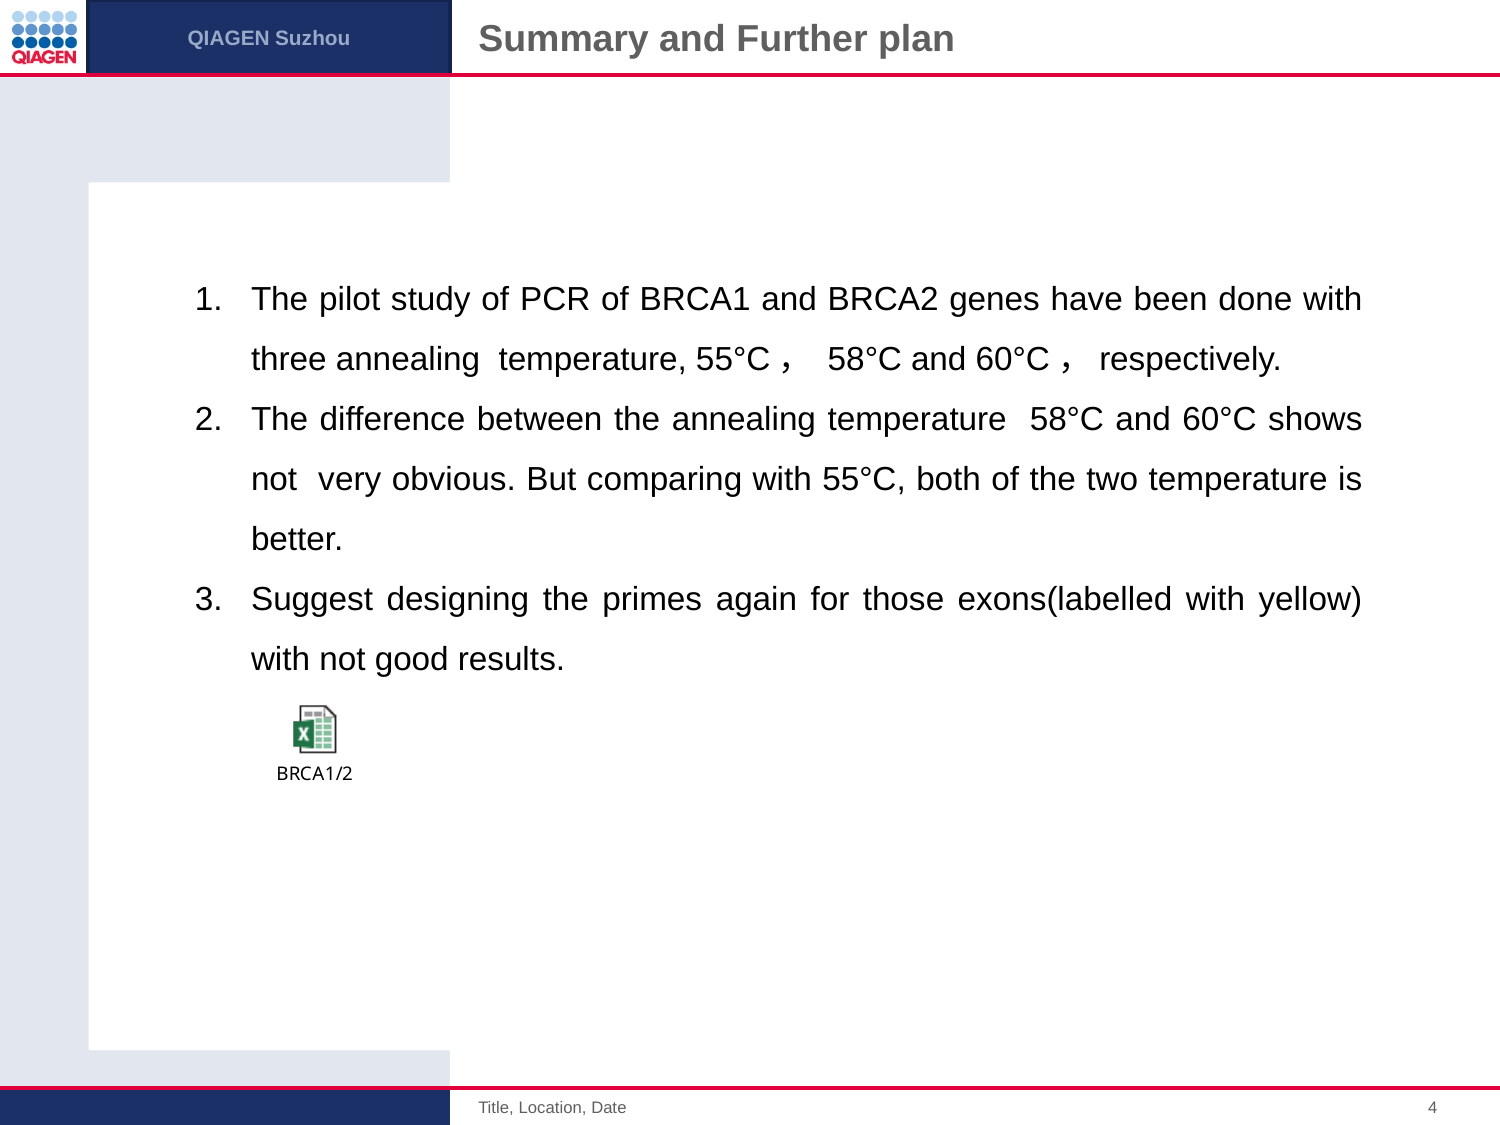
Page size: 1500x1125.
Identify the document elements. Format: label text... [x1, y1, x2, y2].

footer Title, Location, Date [478, 1089, 1276, 1125]
slide_number 4 [1395, 1089, 1471, 1125]
text_box The pilot study of PCR of BRCA1 and BRCA2 genes have been done with three annealing temperature, 55°C， 58°C and 60°C，respectively. The difference between the annealing temperature 58°C and 60°C shows not very obvious. But comparing with 55°C, both of the two temperature is better. Suggest designing the primes again for those exons(labelled with yellow) with not good results. [194, 257, 1365, 807]
picture [0, 0, 86, 73]
title Summary and Further plan [478, 0, 1471, 74]
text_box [241, 703, 393, 841]
